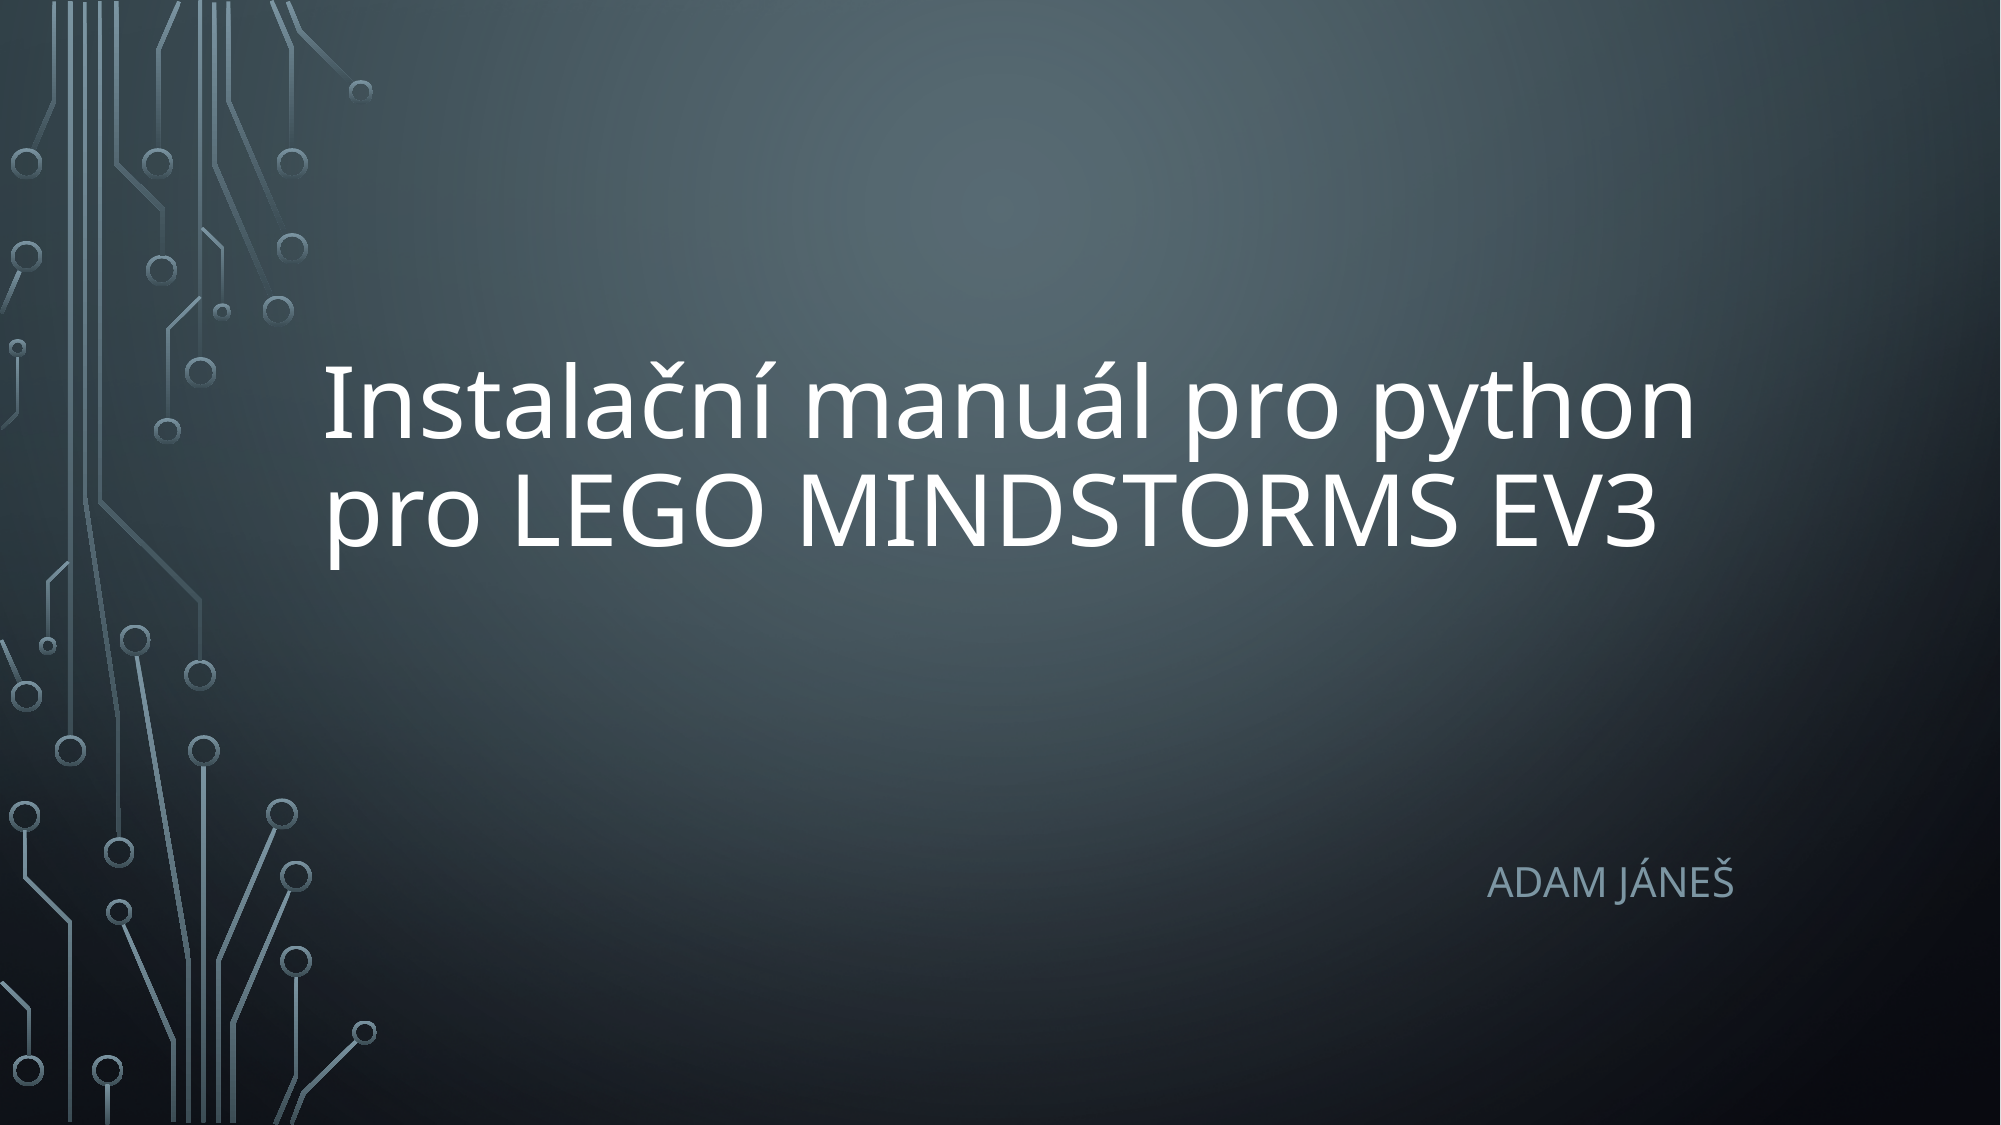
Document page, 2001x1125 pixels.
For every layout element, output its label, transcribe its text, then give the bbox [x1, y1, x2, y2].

subtitle Adam Jáneš [307, 838, 1750, 1111]
title Instalační manuál pro python pro LEGO MINDSTORMS EV3 [307, 184, 1750, 576]
